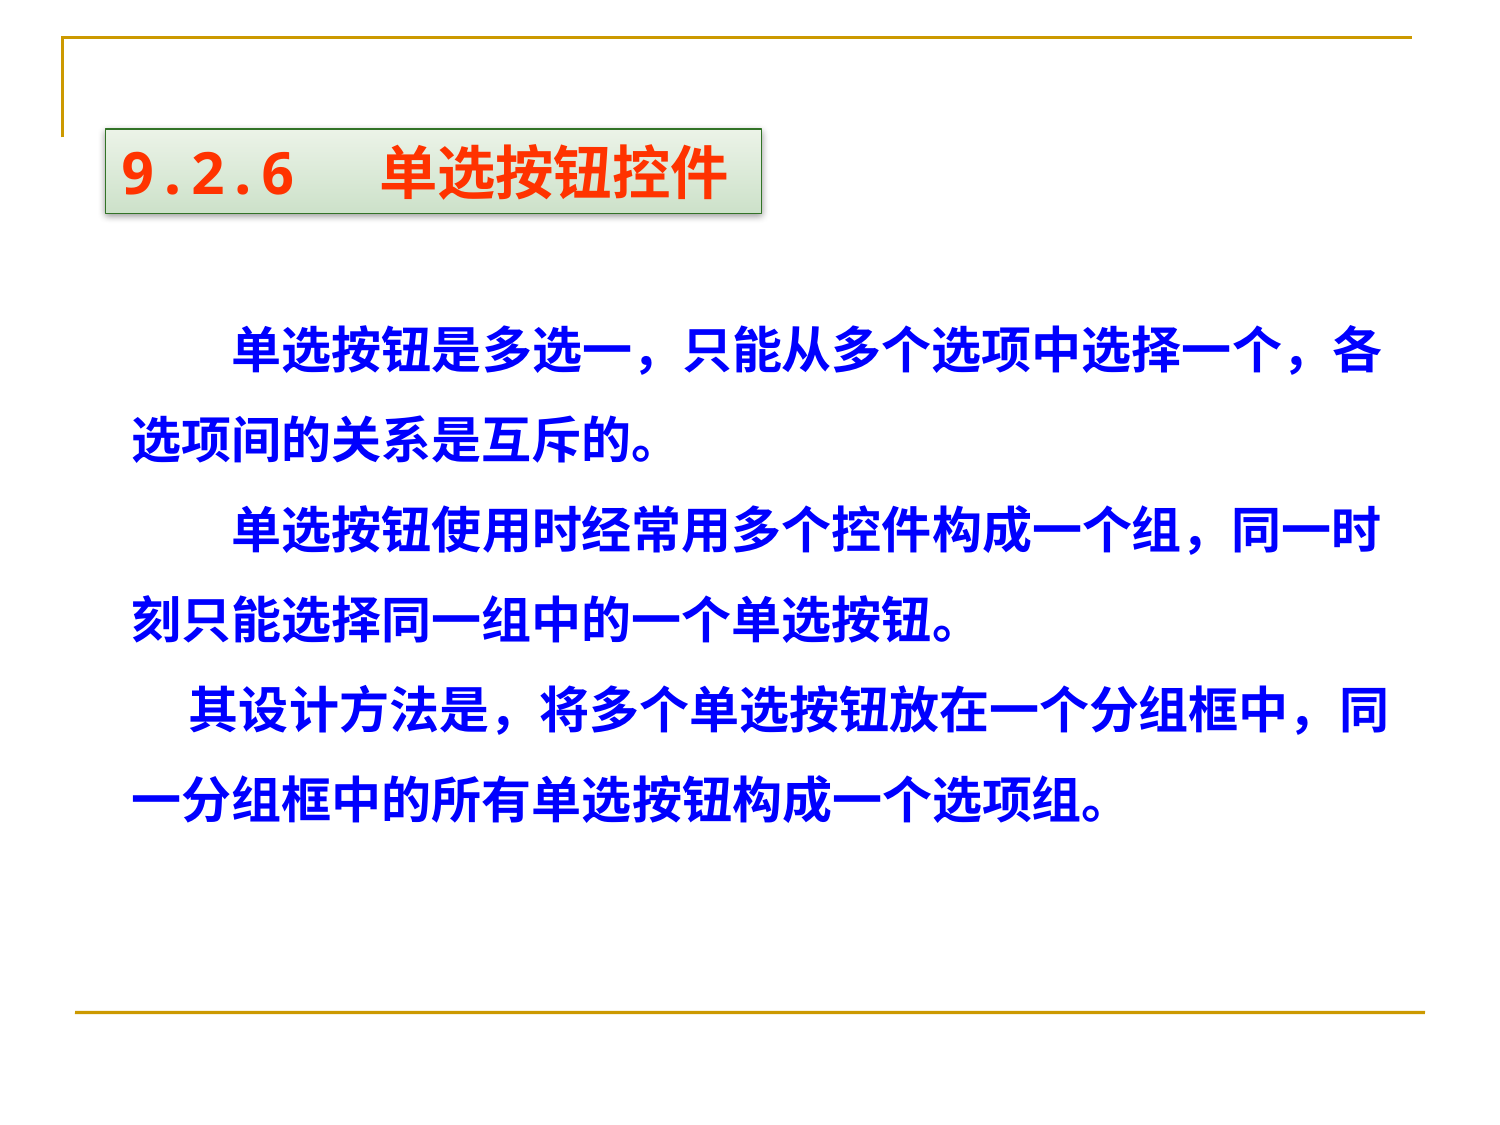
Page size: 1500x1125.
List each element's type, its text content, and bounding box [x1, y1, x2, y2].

text_box 9.2.6 单选按钮控件 [105, 128, 762, 214]
text_box 单选按钮是多选一，只能从多个选项中选择一个，各选项间的关系是互斥的。 单选按钮使用时经常用多个控件构成一个组，同一时刻只能选择同一组中的一个单选按钮。 其设计方法是，将多个单选按钮放在一个分组框中，同一分组框中的所有单选按钮构成一个选项组。 [117, 281, 1405, 836]
